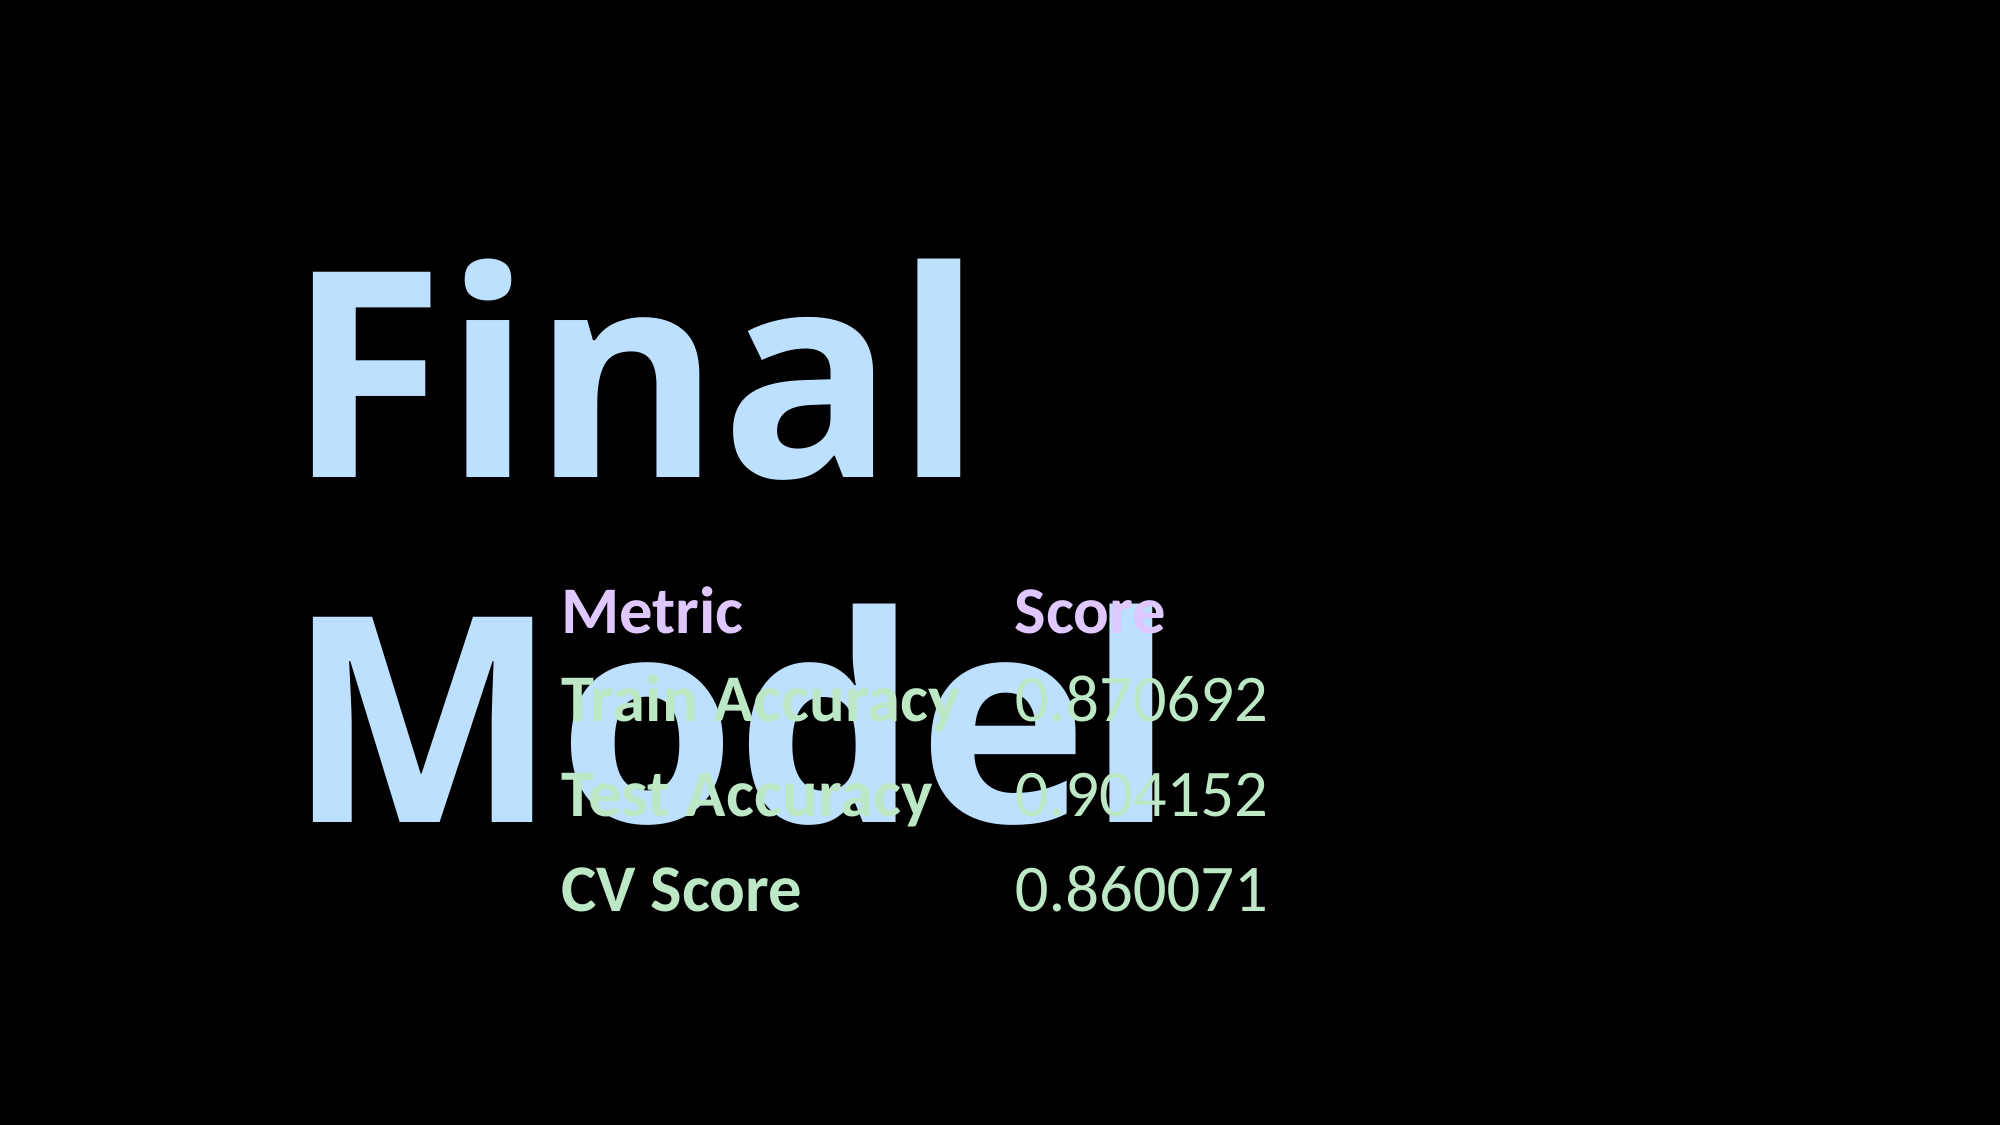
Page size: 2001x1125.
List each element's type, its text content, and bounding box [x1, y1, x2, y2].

table_cell Test Accuracy [546, 753, 1000, 848]
table_cell CV Score [546, 848, 1000, 943]
table_header Metric [546, 563, 1000, 658]
table_header Score [1000, 563, 1454, 658]
table_cell 0.860071 [1000, 848, 1454, 943]
text_box Final Model [272, 182, 1728, 888]
table_cell 0.870692 [1000, 658, 1454, 753]
table_cell Train Accuracy [546, 658, 1000, 753]
table_cell 0.904152 [1000, 753, 1454, 848]
